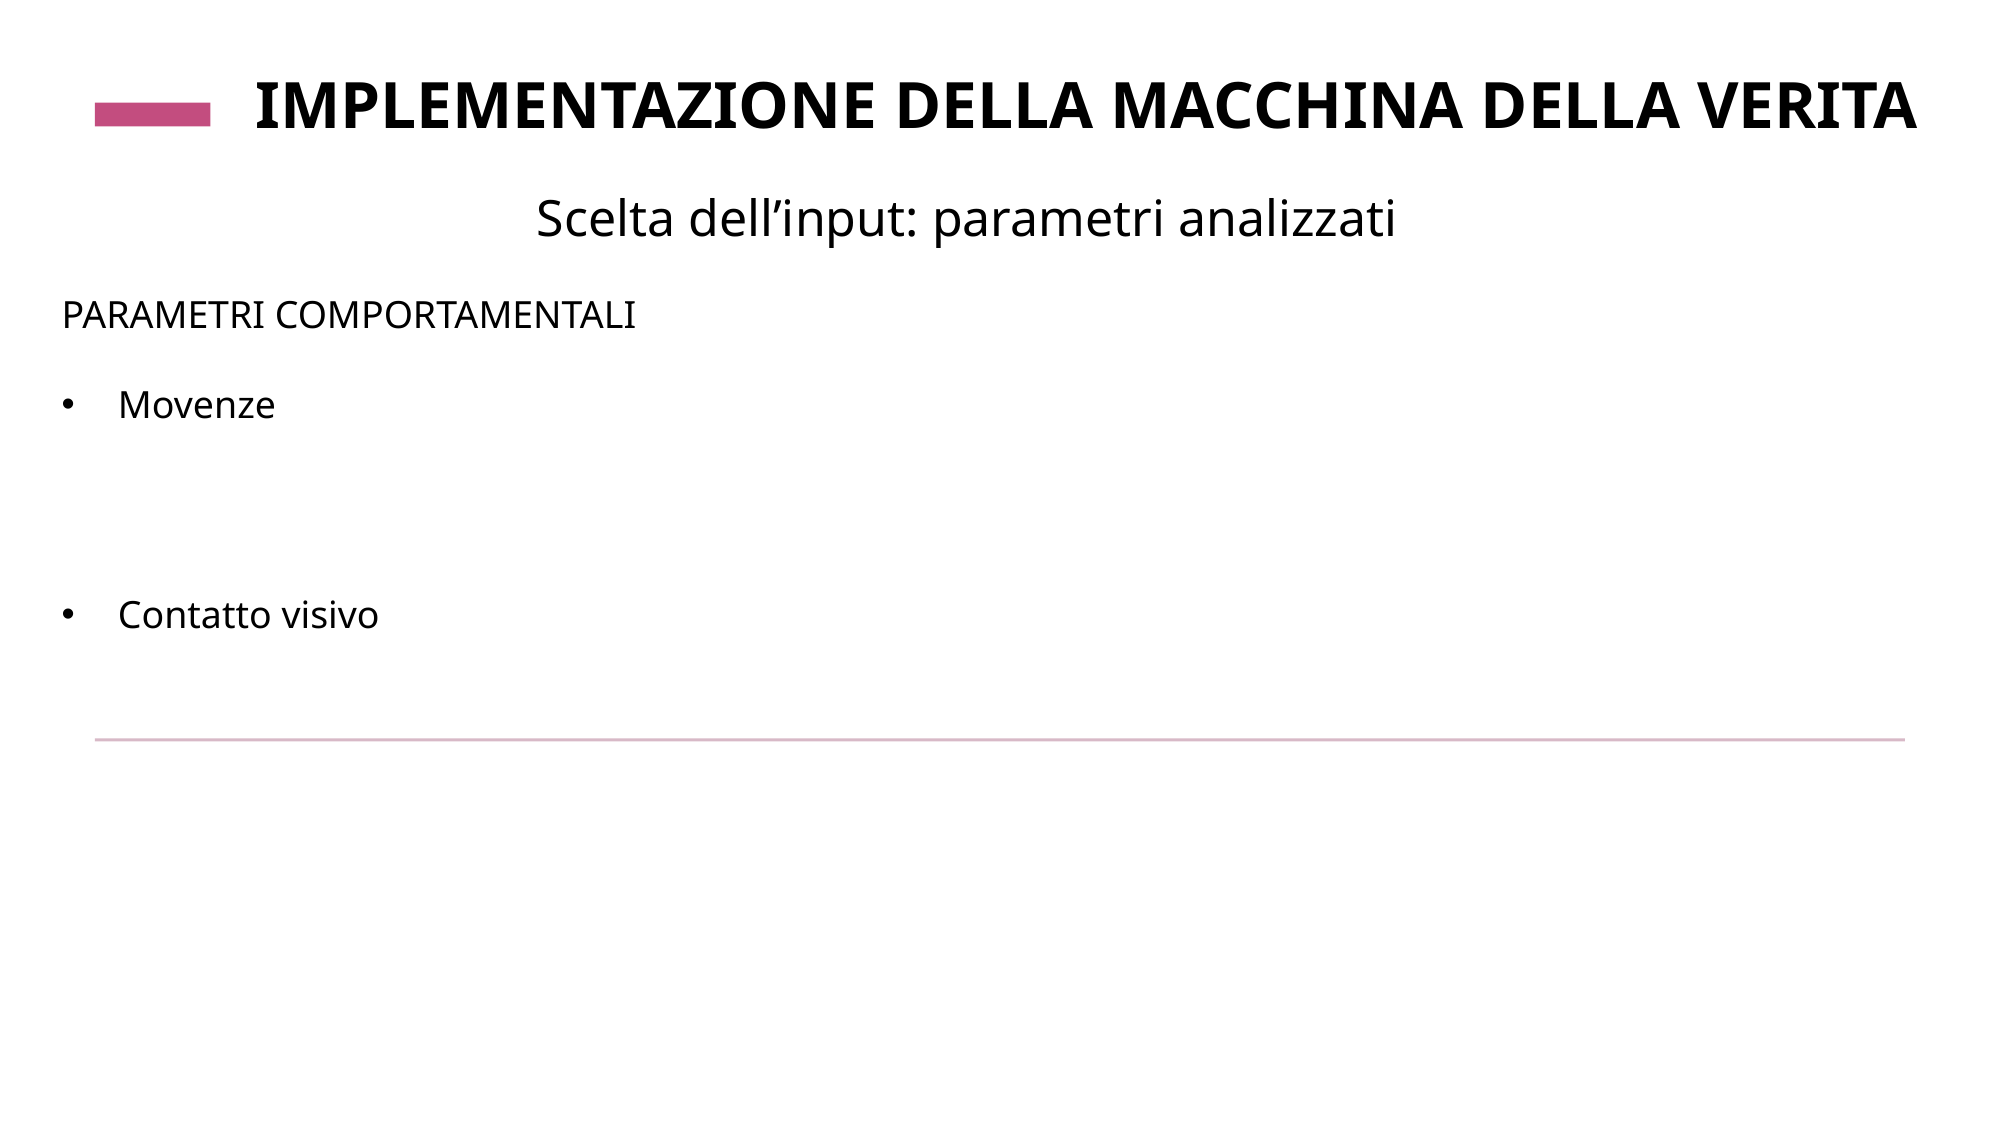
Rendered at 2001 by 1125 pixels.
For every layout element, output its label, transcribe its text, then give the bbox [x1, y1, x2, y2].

title IMPLEMENTAZIONE DELLA MACCHINA DELLA VERITA [240, 0, 1945, 150]
text_box Scelta dell’input: parametri analizzati [521, 178, 1663, 254]
text_box PARAMETRI COMPORTAMENTALI Movenze Contatto visivo [46, 283, 1953, 824]
